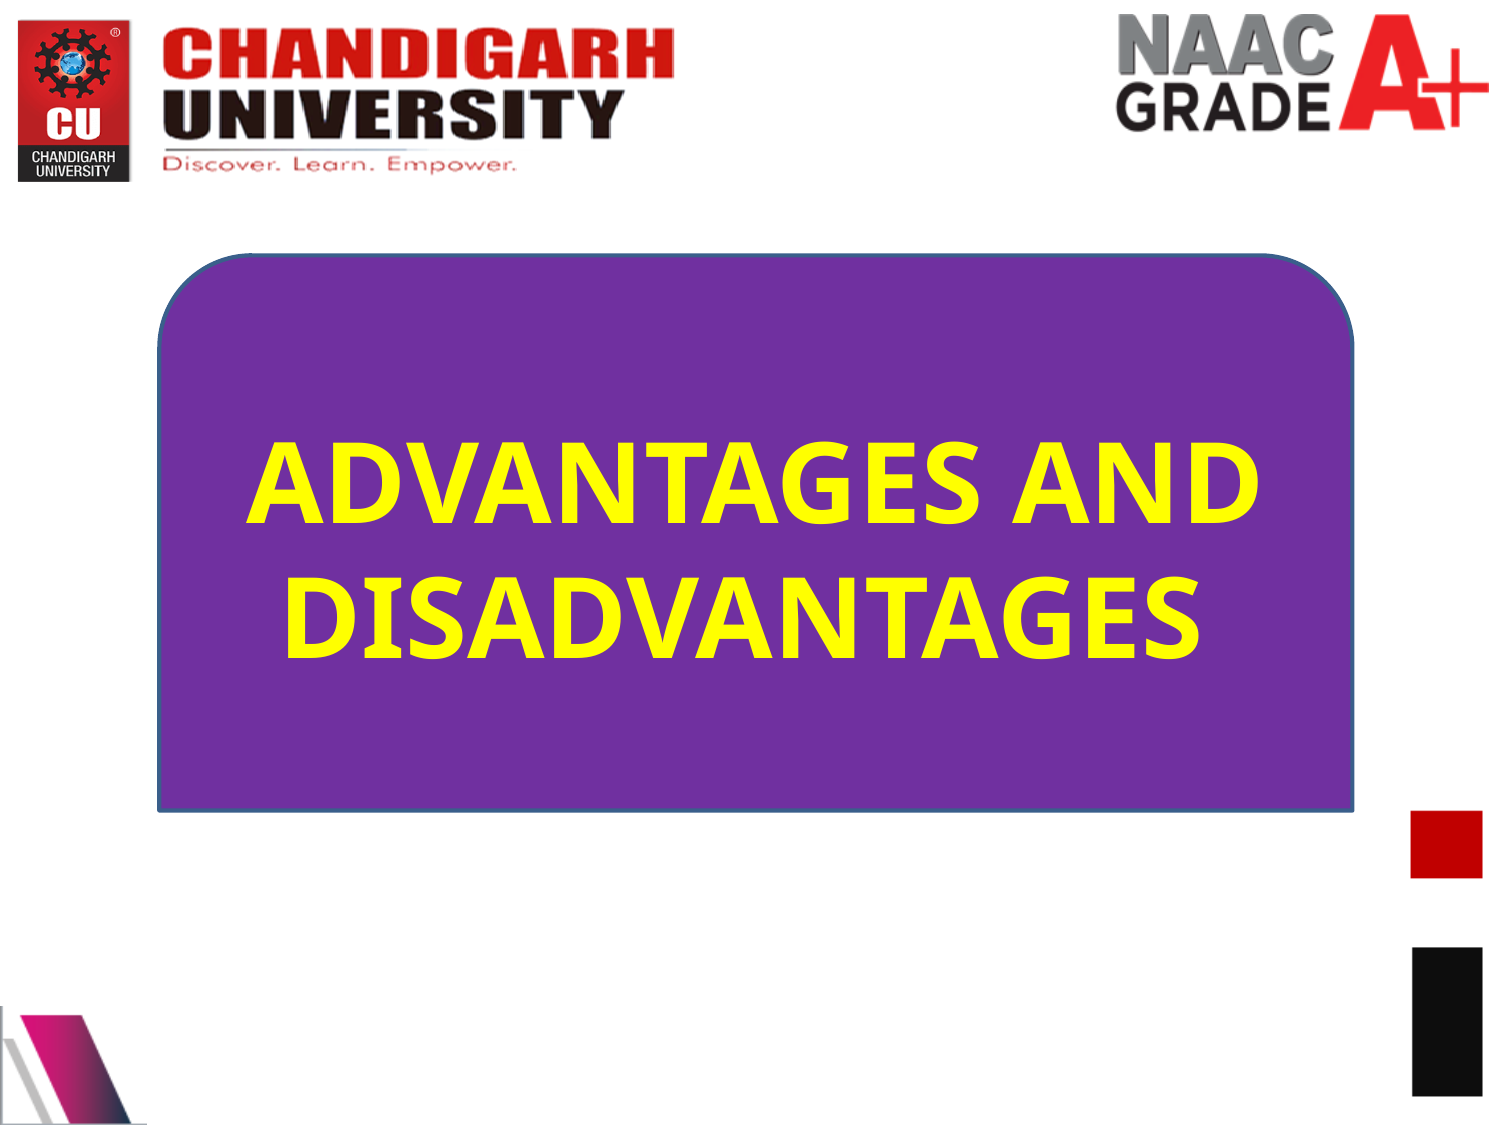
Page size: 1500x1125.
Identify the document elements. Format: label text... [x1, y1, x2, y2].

picture [159, 20, 680, 182]
text_box ADVANTAGES AND DISADVANTAGES [157, 253, 1355, 813]
picture [1388, 786, 1500, 1114]
picture [1104, 14, 1489, 140]
text_box [29, 231, 1488, 507]
picture [0, 1006, 148, 1125]
picture [17, 18, 135, 182]
